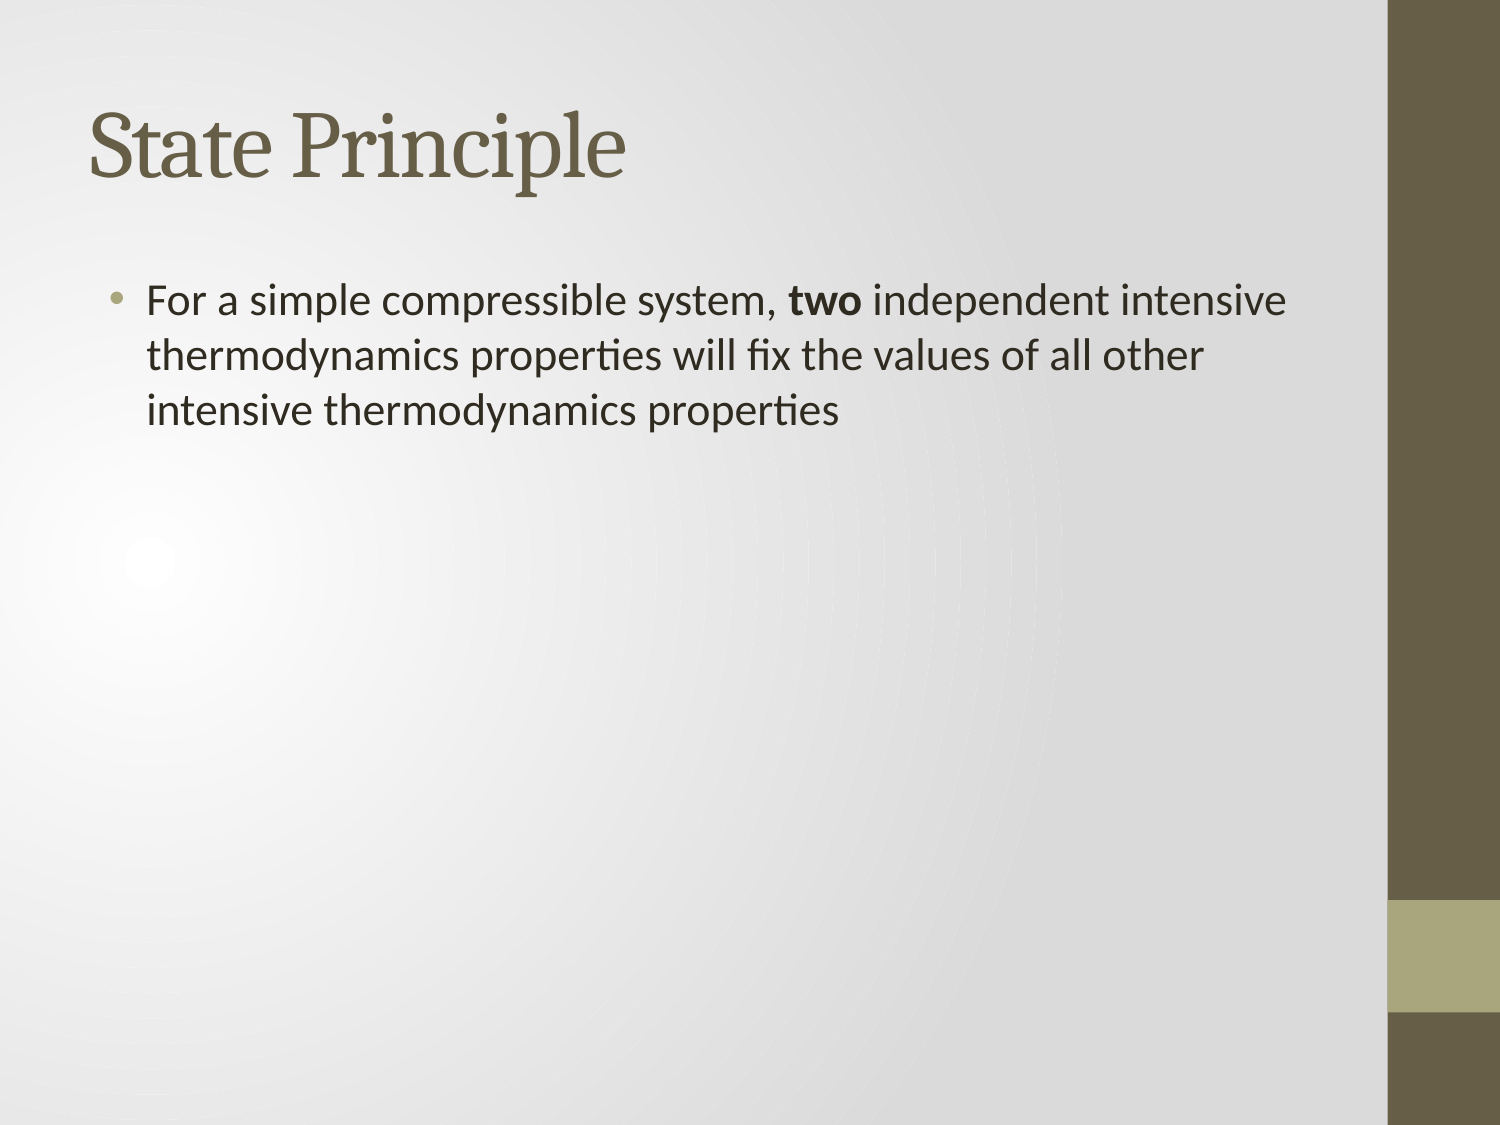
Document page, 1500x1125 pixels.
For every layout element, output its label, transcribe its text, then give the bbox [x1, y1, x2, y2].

title State Principle [75, 45, 1325, 233]
list For a simple compressible system, two independent intensive thermodynamics properties will fix the values of all other intensive thermodynamics properties [75, 262, 1325, 1050]
